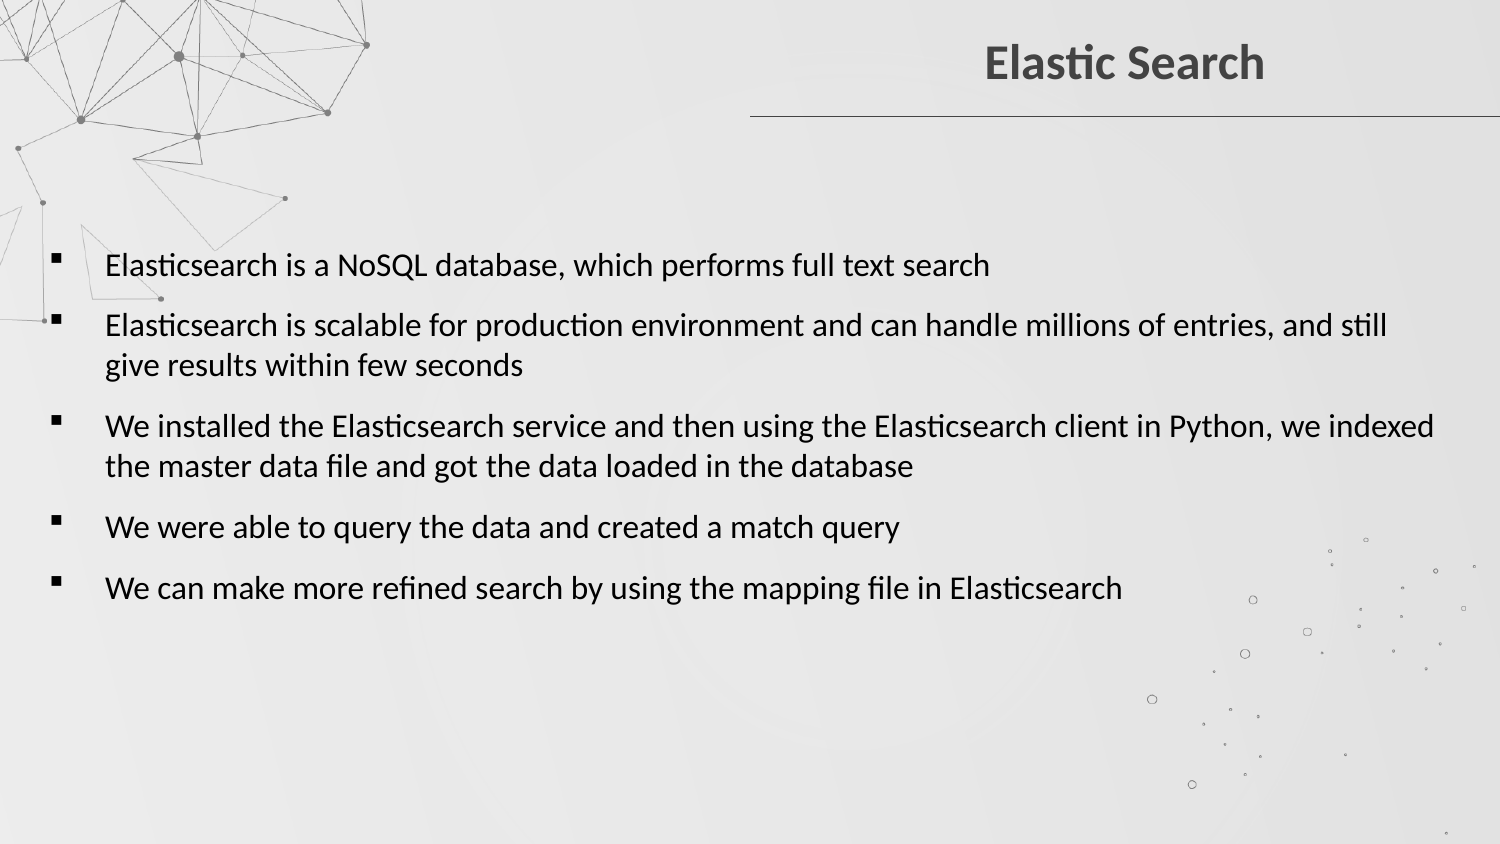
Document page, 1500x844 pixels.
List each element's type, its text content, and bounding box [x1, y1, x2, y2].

text_box Elasticsearch is a NoSQL database, which performs full text search Elasticsearch is scalable for production environment and can handle millions of entries, and still give results within few seconds We installed the Elasticsearch service and then using the Elasticsearch client in Python, we indexed the master data file and got the data loaded in the database We were able to query the data and created a match query We can make more refined search by using the mapping file in Elasticsearch [34, 189, 1466, 694]
title Elastic Search [697, 14, 1500, 152]
picture [0, 0, 1500, 844]
